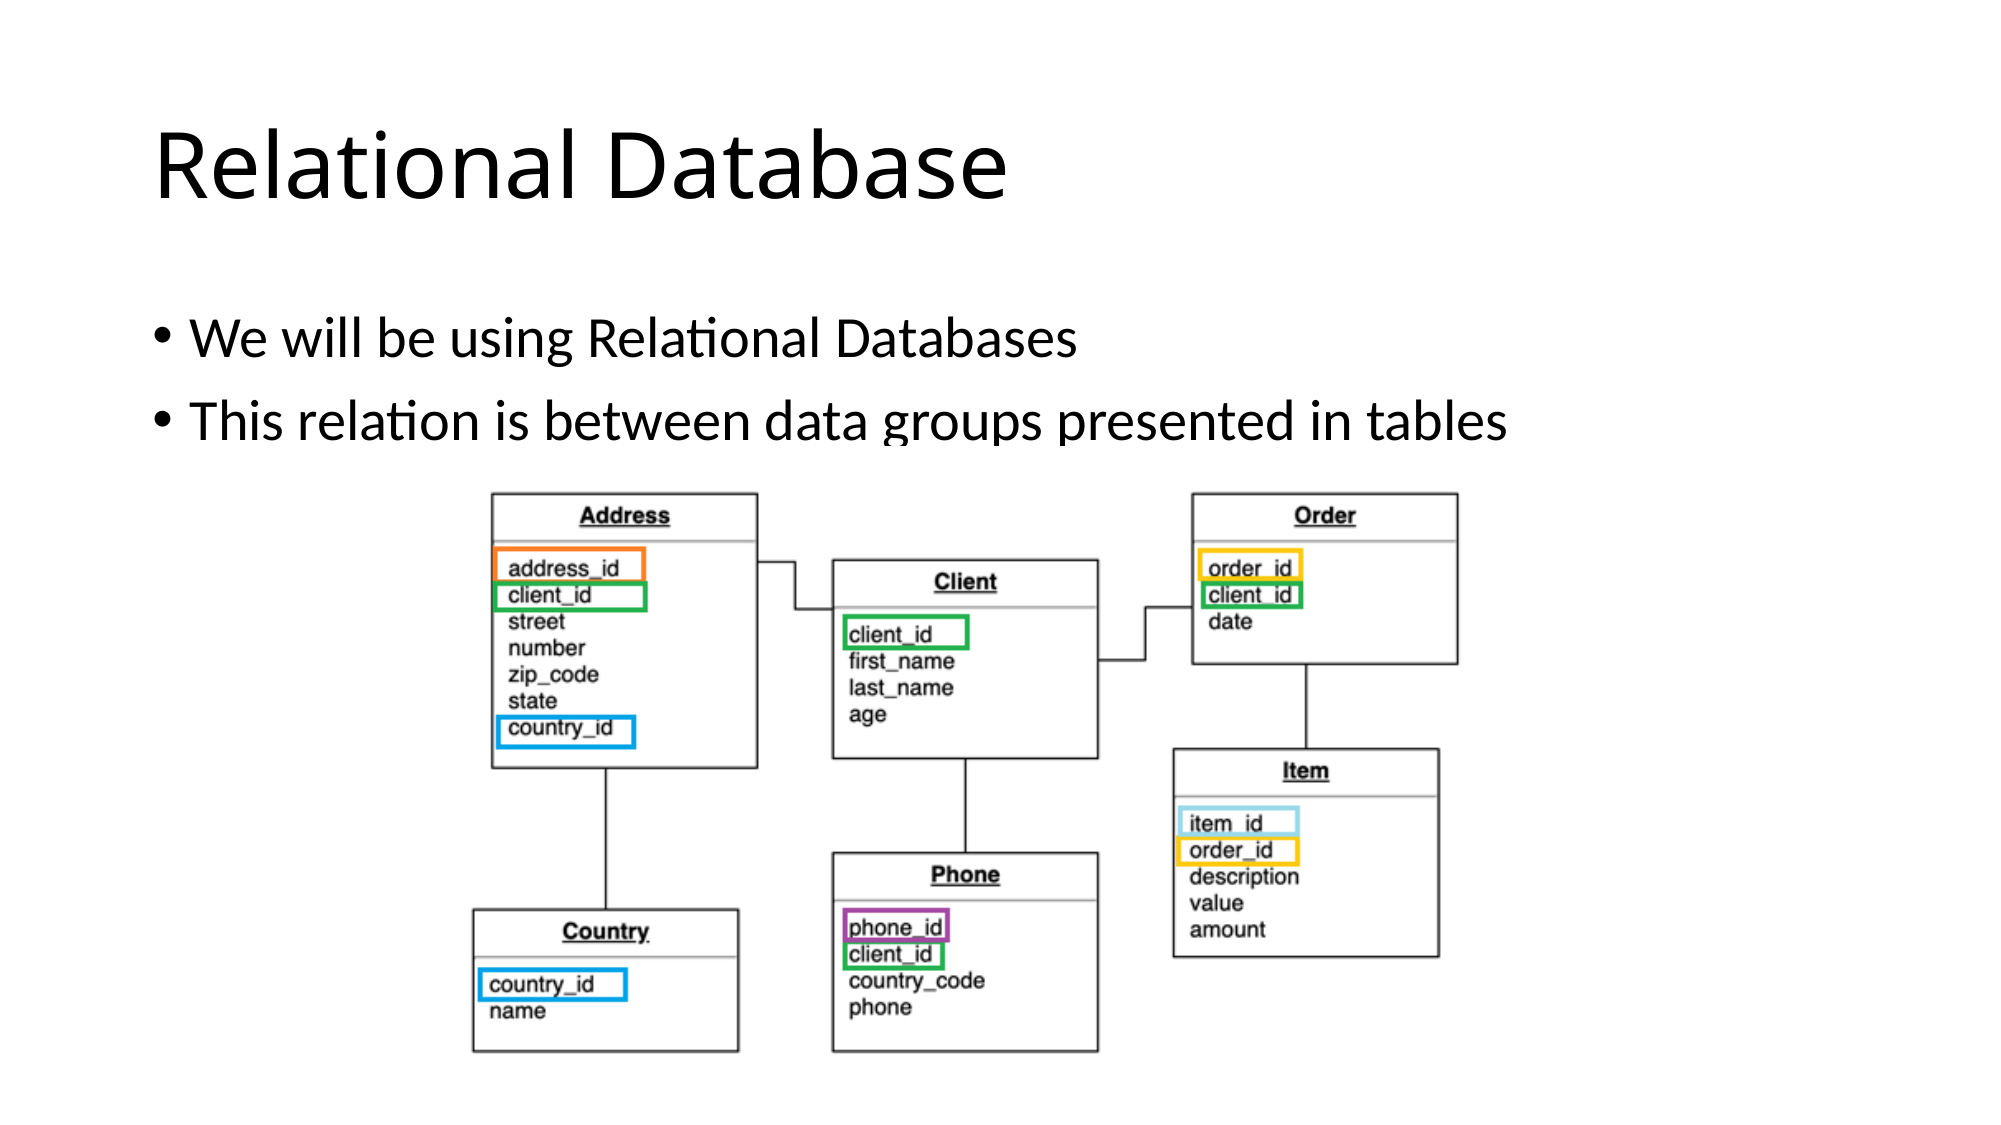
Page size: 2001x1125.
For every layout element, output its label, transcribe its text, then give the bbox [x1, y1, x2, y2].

picture [450, 446, 1510, 1098]
list We will be using Relational Databases This relation is between data groups presented in tables [137, 299, 1889, 1114]
title Relational Database [137, 59, 1863, 278]
